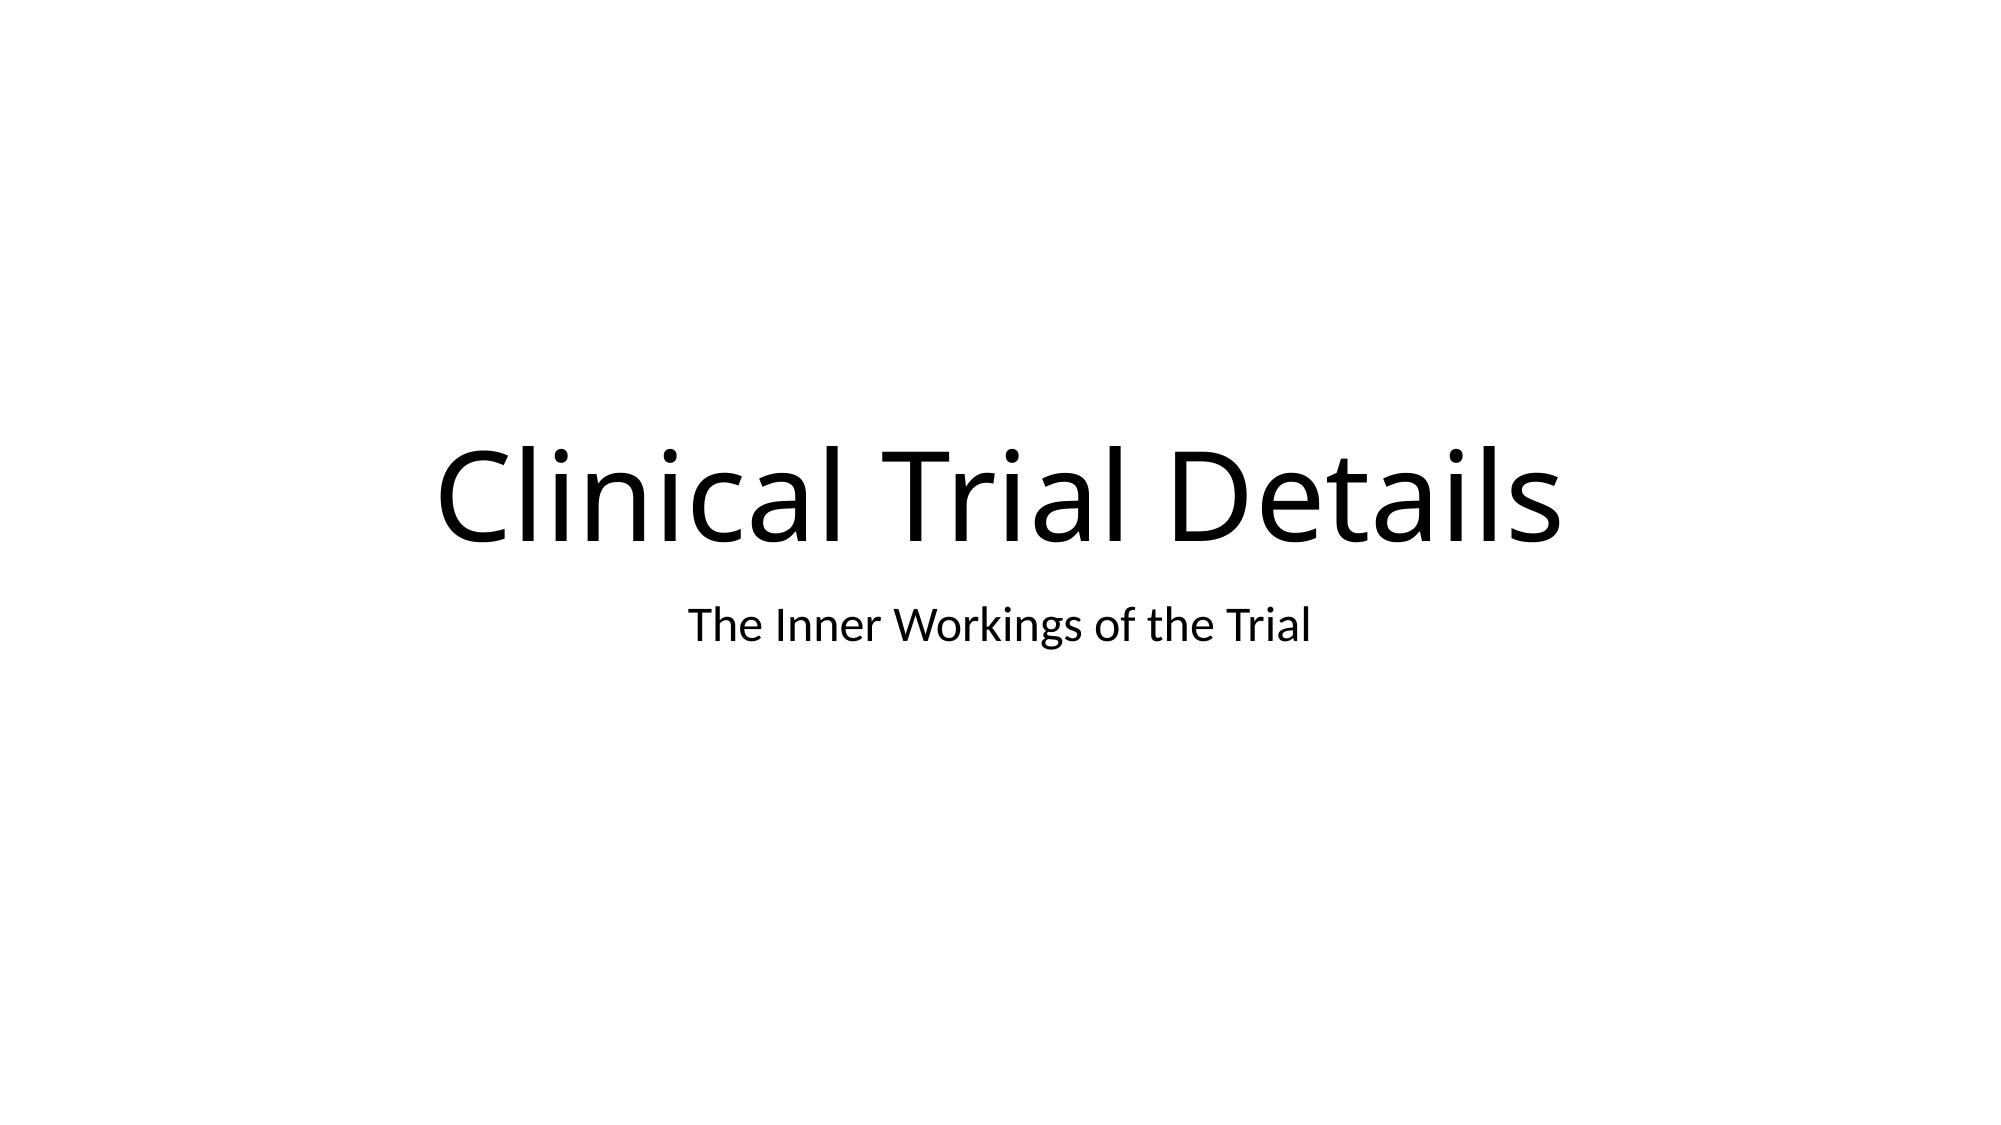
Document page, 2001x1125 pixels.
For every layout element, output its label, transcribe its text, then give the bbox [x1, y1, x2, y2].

title Clinical Trial Details [249, 184, 1750, 576]
subtitle The Inner Workings of the Trial [249, 590, 1750, 863]
